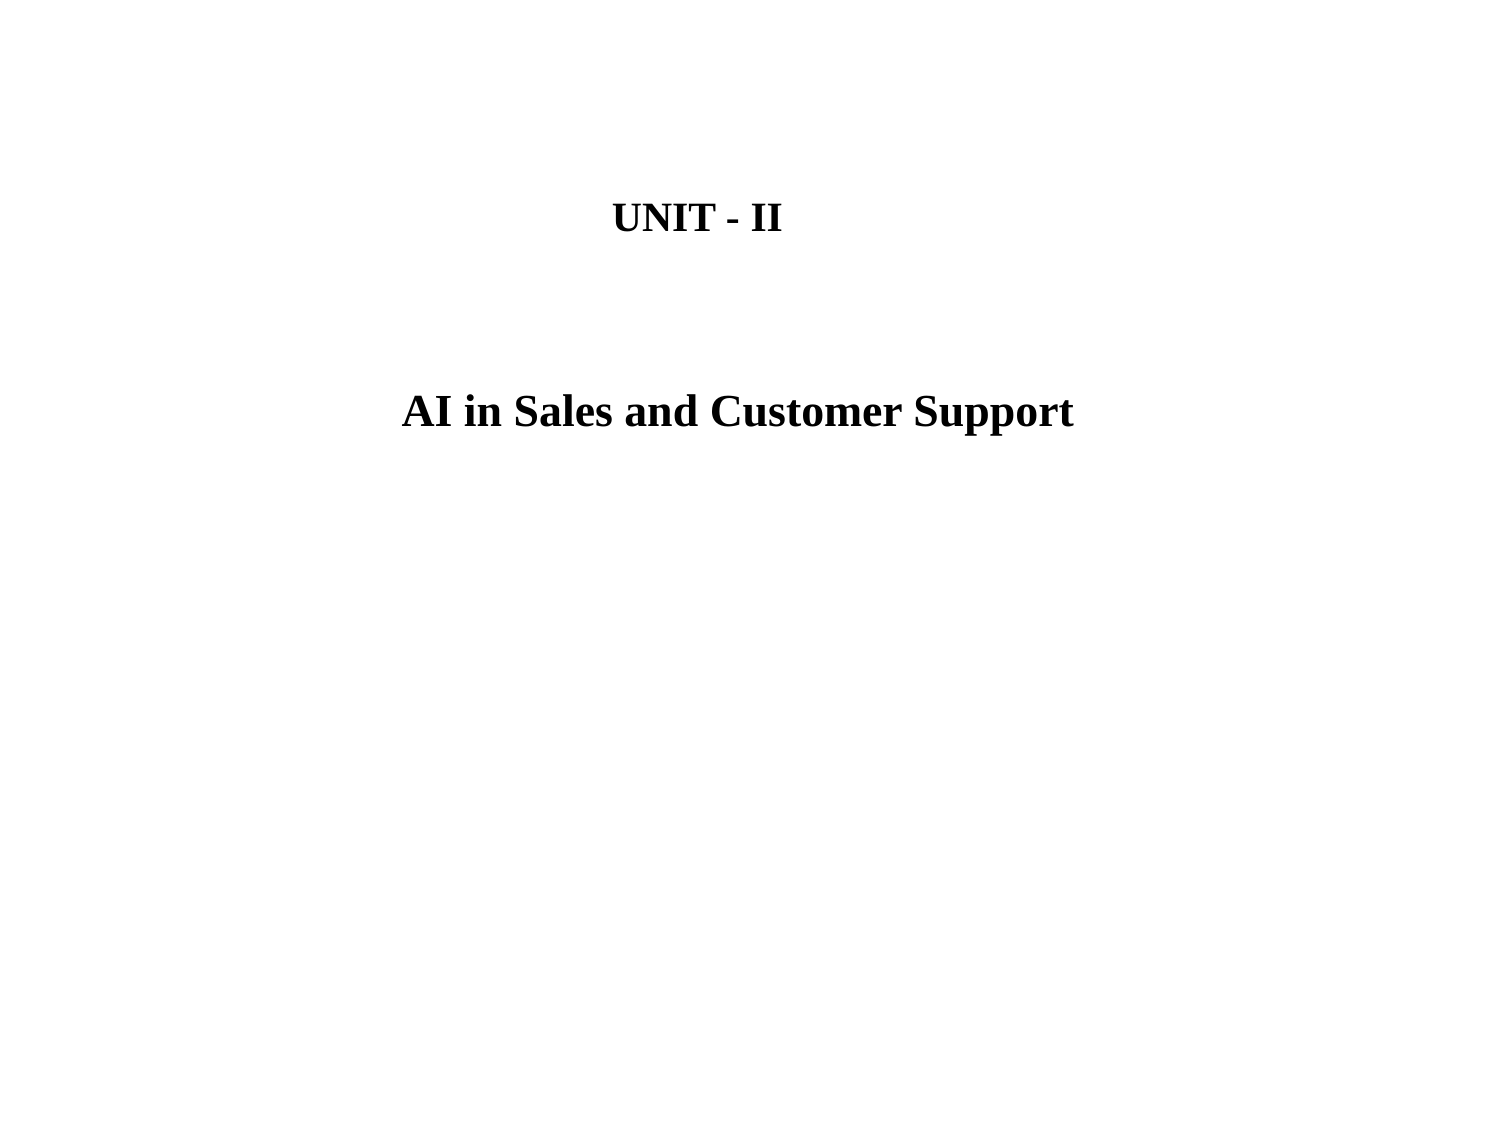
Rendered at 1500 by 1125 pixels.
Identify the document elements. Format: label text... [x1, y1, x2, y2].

text_box AI in Sales and Customer Support [386, 373, 1090, 444]
text_box UNIT - II [597, 182, 799, 248]
